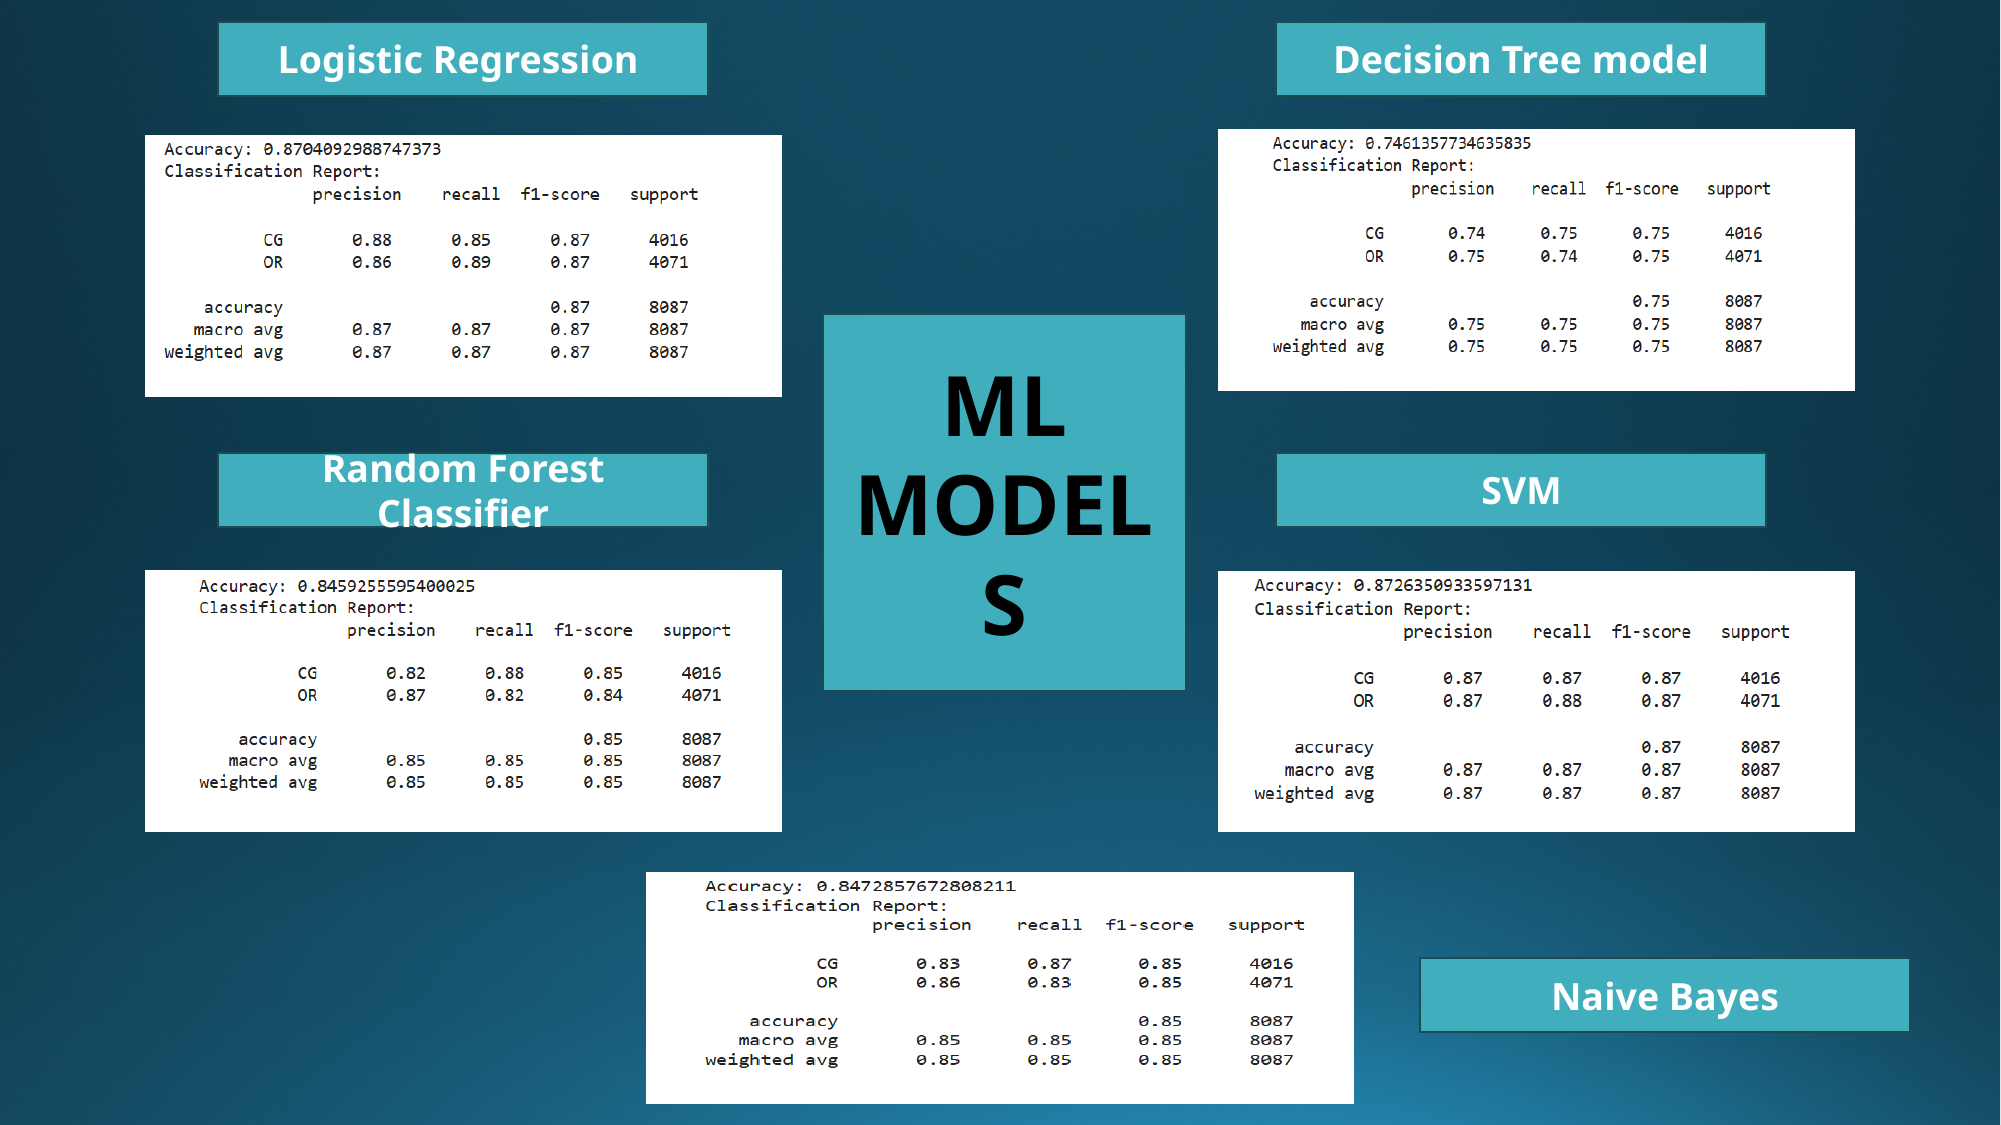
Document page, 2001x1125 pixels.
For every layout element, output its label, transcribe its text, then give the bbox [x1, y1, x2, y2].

picture [0, 0, 2001, 1125]
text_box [145, 21, 1855, 832]
text_box Naive Bayes [1419, 957, 1911, 1033]
